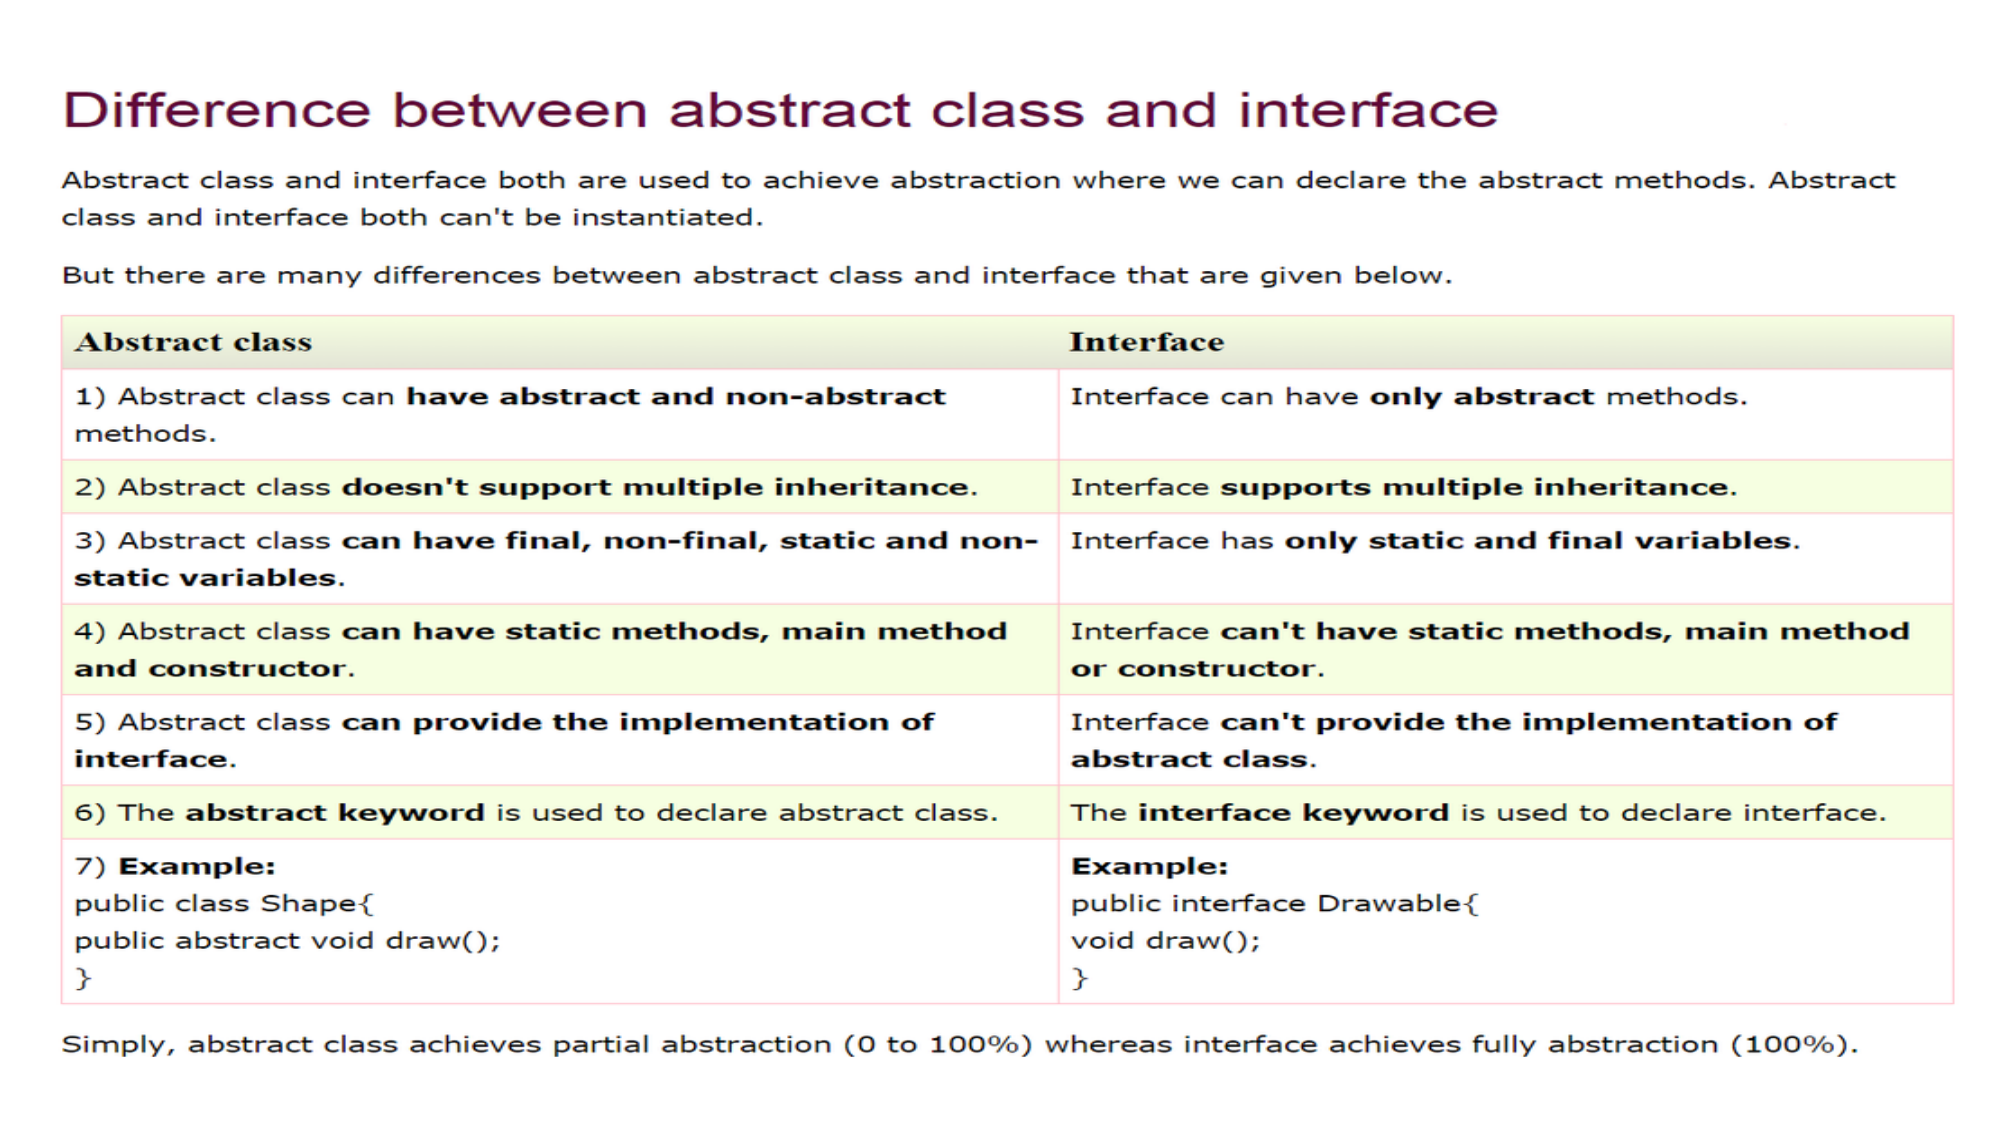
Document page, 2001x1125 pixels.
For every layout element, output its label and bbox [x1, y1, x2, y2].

list [52, 78, 2000, 1082]
